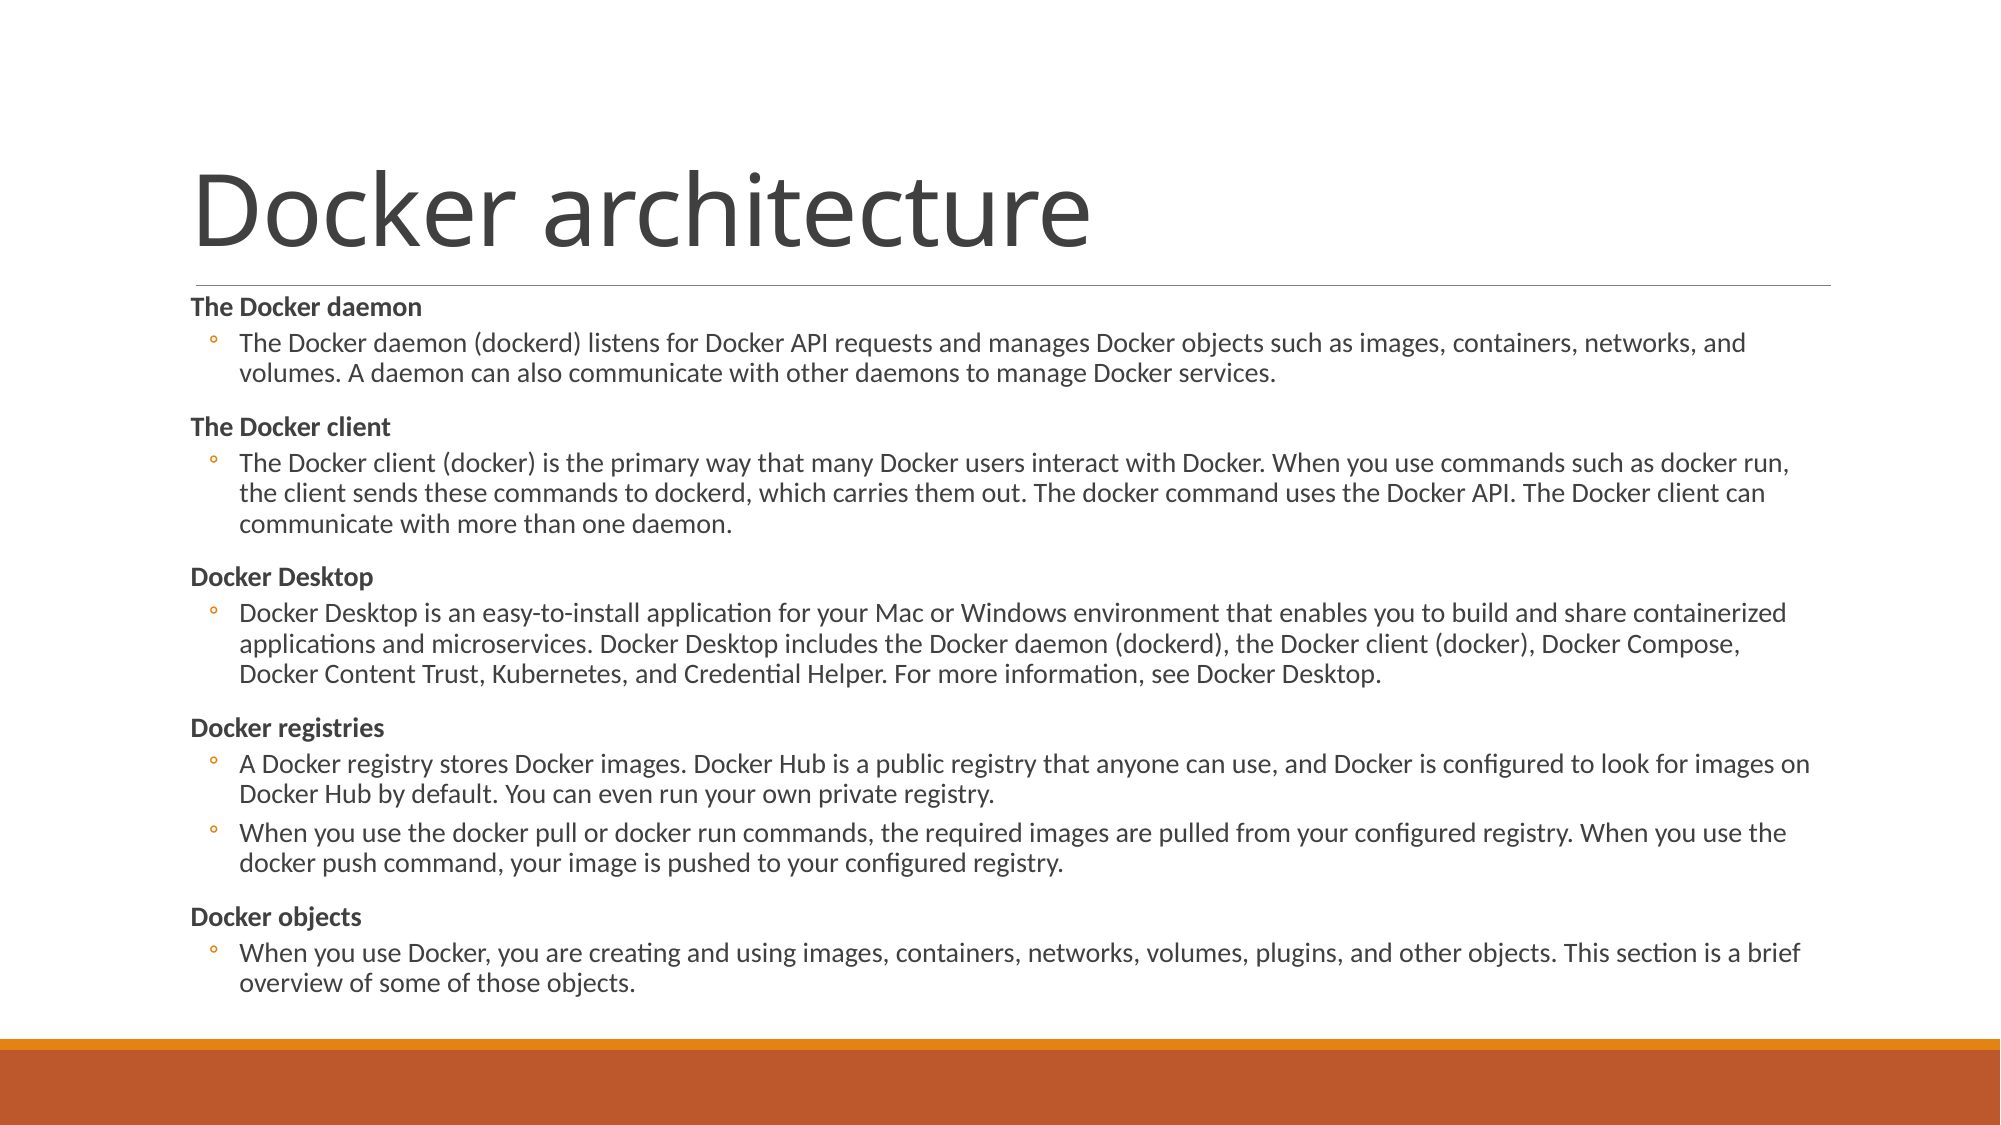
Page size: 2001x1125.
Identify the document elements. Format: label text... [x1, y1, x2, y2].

list The Docker daemon The Docker daemon (dockerd) listens for Docker API requests and manages Docker objects such as images, containers, networks, and volumes. A daemon can also communicate with other daemons to manage Docker services. The Docker client The Docker client (docker) is the primary way that many Docker users interact with Docker. When you use commands such as docker run, the client sends these commands to dockerd, which carries them out. The docker command uses the Docker API. The Docker client can communicate with more than one daemon. Docker Desktop Docker Desktop is an easy-to-install application for your Mac or Windows environment that enables you to build and share containerized applications and microservices. Docker Desktop includes the Docker daemon (dockerd), the Docker client (docker), Docker Compose, Docker Content Trust, Kubernetes, and Credential Helper. For more information, see Docker Desktop. Docker registries A Docker registry stores Docker images. Docker Hub is a public registry that anyone can use, and Docker is configured to look for images on Docker Hub by default. You can even run your own private registry. When you use the docker pull or docker run commands, the required images are pulled from your configured registry. When you use the docker push command, your image is pushed to your configured registry. Docker objects When you use Docker, you are creating and using images, containers, networks, volumes, plugins, and other objects. This section is a brief overview of some of those objects. [175, 285, 1826, 1008]
title Docker architecture [175, 79, 1826, 275]
